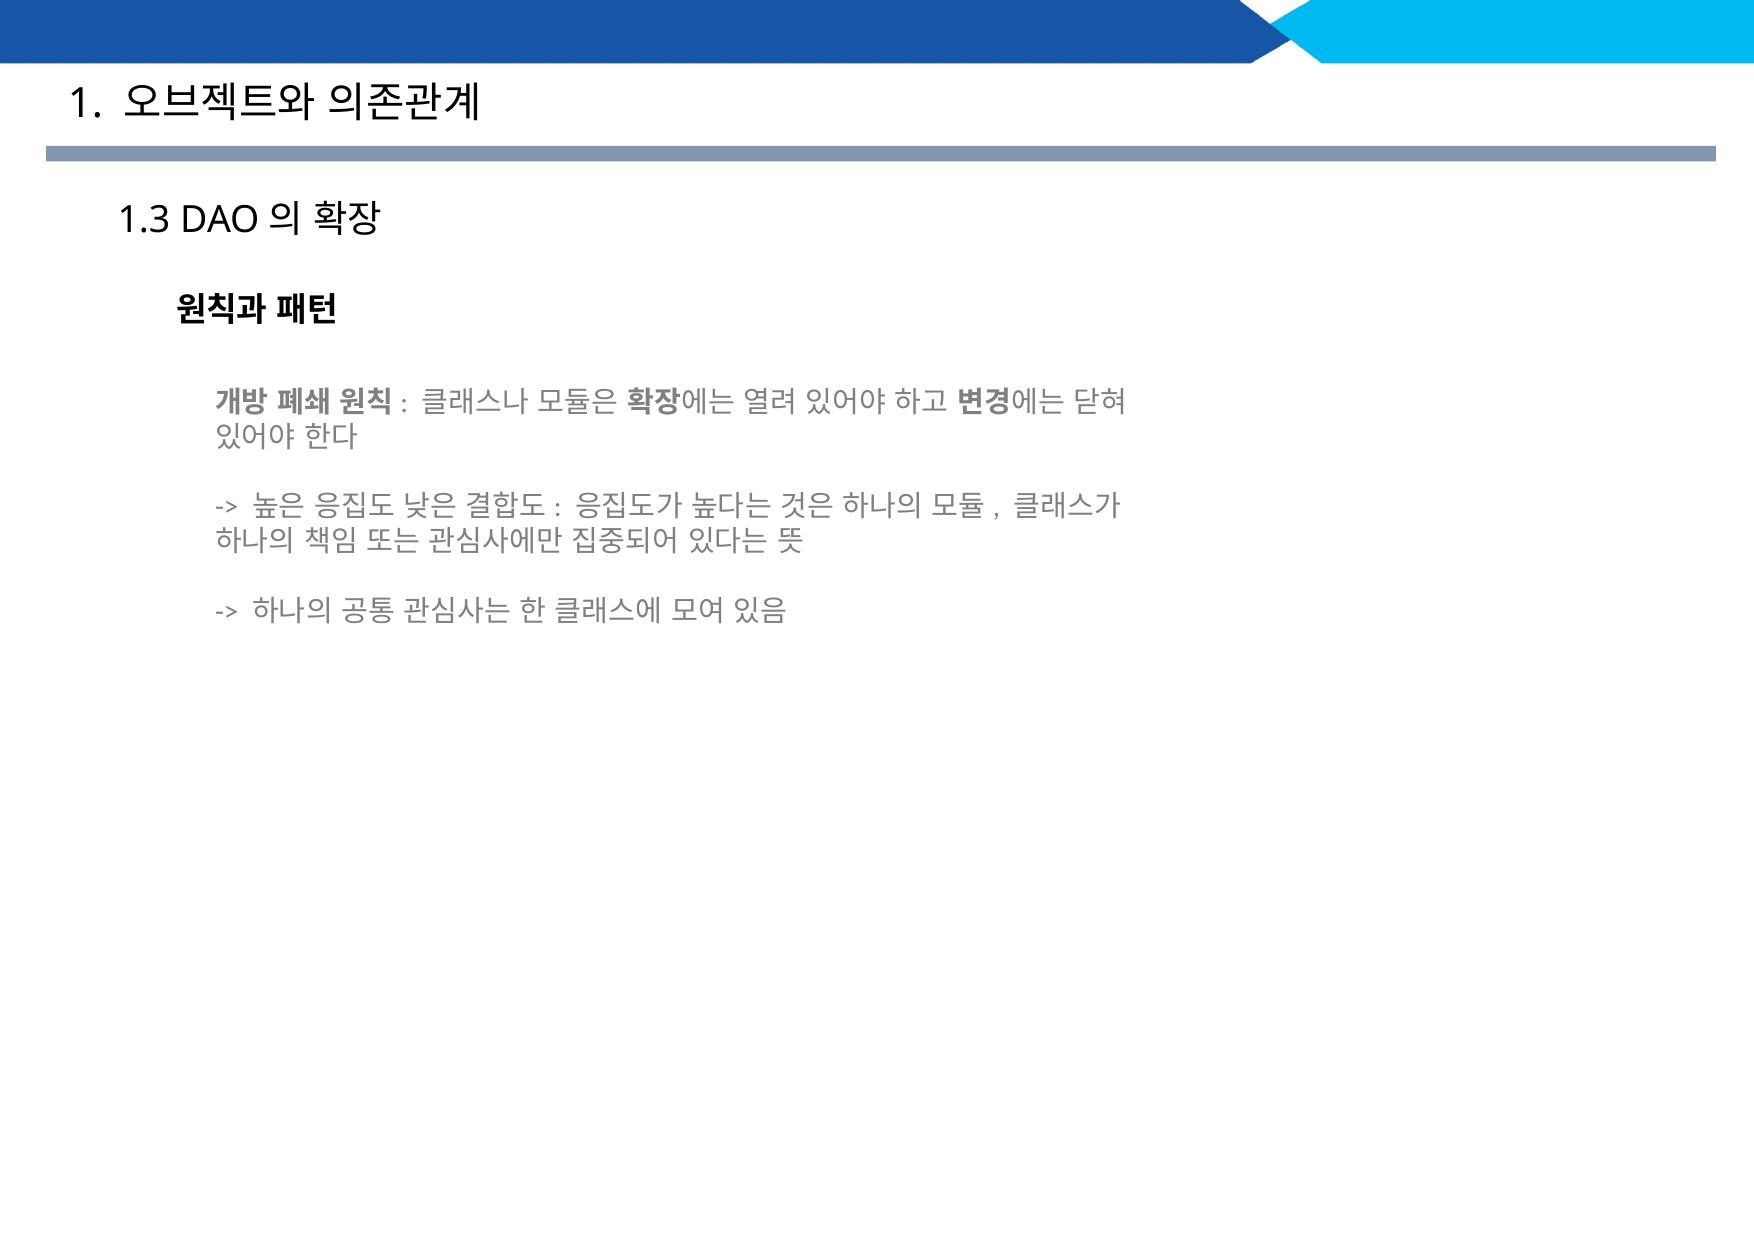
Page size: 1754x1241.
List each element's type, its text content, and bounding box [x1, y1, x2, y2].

text_box 1.3 DAO의 확장 [102, 187, 1710, 248]
text_box 1. 오브젝트와 의존관계 [53, 68, 1459, 134]
text_box 원칙과 패턴 [161, 280, 985, 336]
picture [0, 0, 1754, 1240]
text_box 개방 폐쇄 원칙: 클래스나 모듈은 확장에는 열려 있어야 하고 변경에는 닫혀 있어야 한다 -> 높은 응집도 낮은 결합도: 응집도가 높다는 것은 하나의 모듈, 클래스가 하나의 책임 또는 관심사에만 집중되어 있다는 뜻 -> 하나의 공통 관심사는 한 클래스에 모여 있음 [200, 375, 1206, 635]
